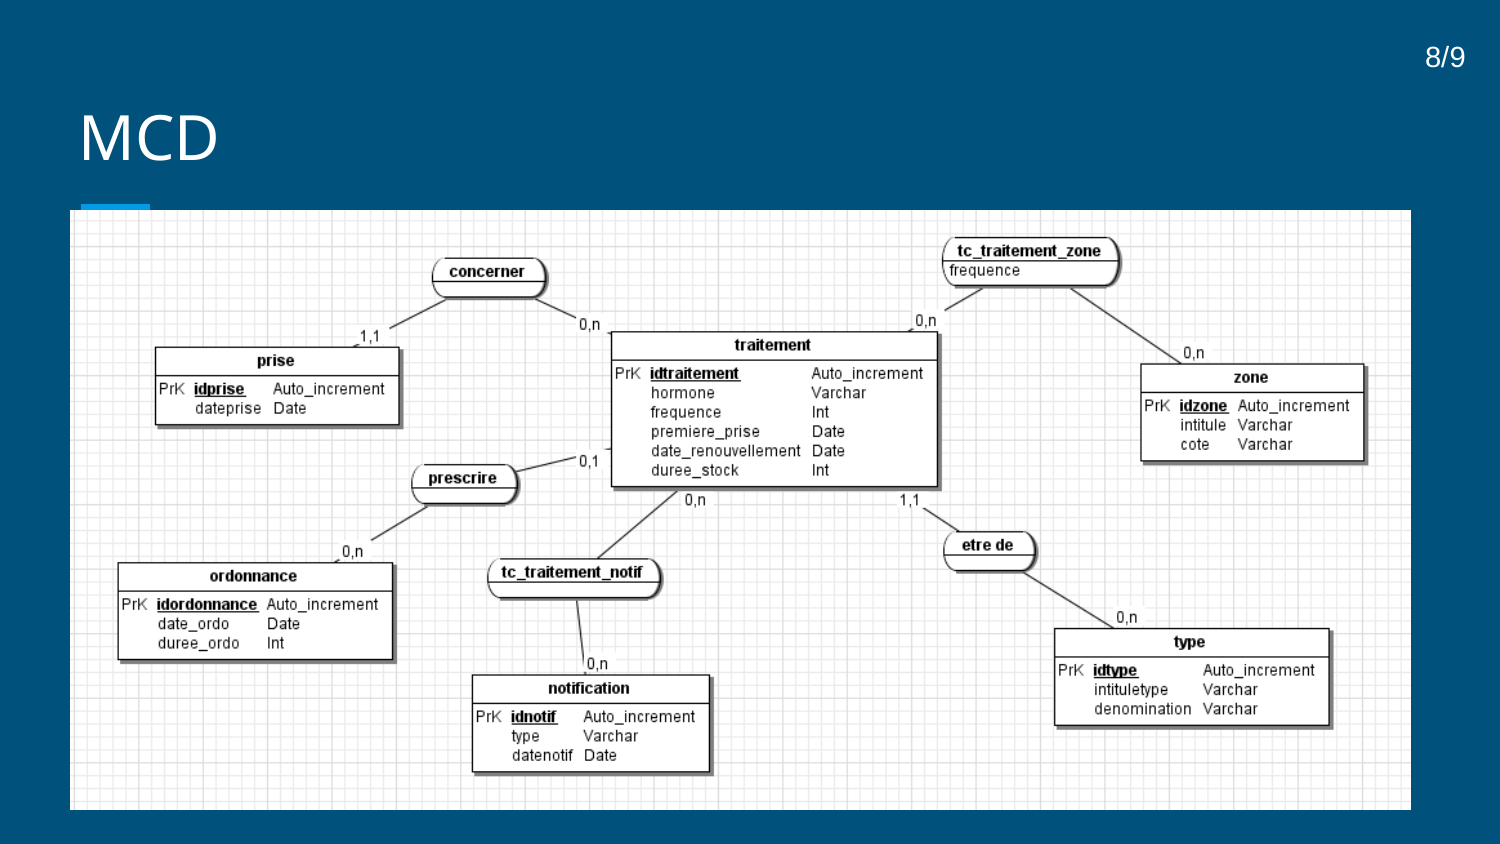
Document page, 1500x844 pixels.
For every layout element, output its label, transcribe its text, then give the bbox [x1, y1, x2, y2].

title MCD [63, 75, 1437, 188]
text_box 8/9 [1409, 23, 1500, 88]
picture [71, 211, 1410, 809]
